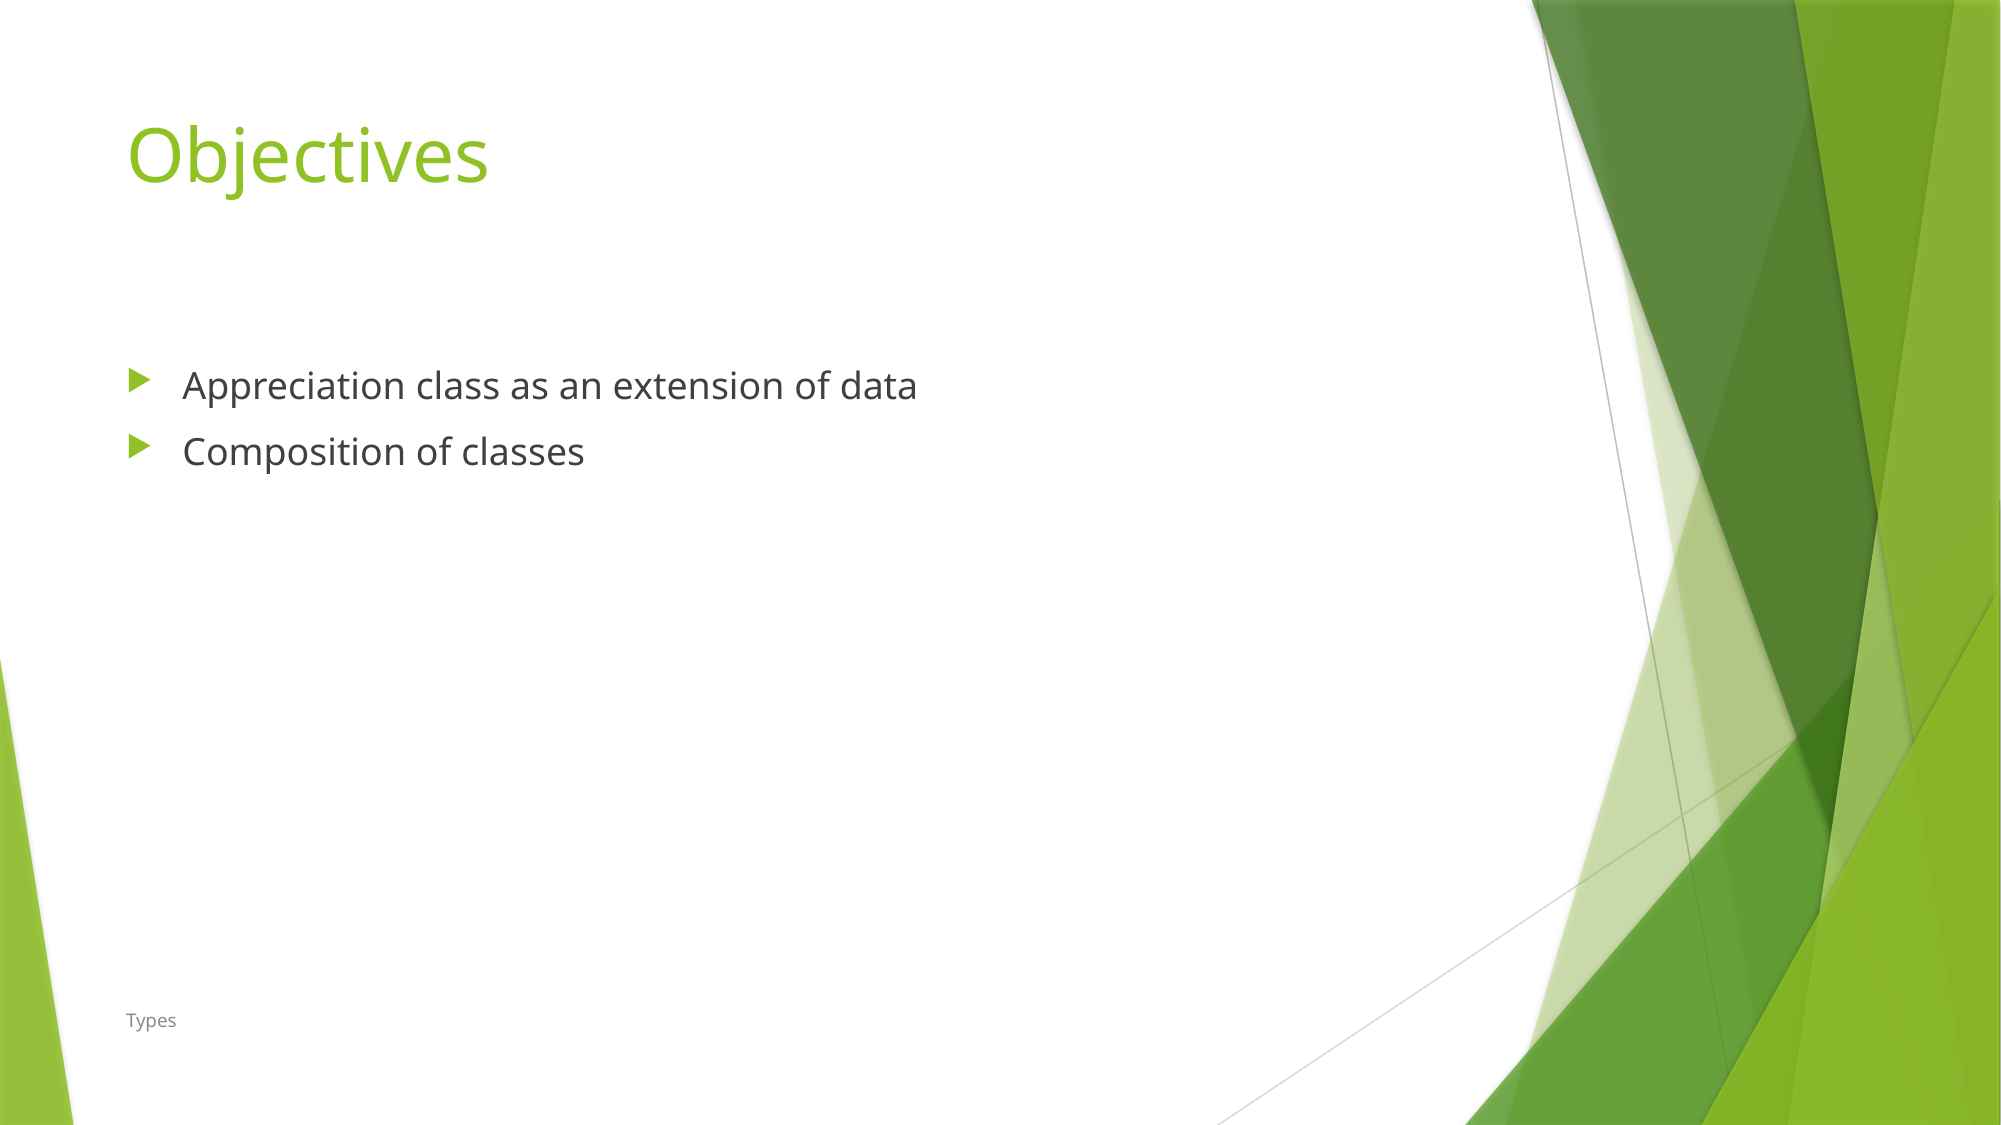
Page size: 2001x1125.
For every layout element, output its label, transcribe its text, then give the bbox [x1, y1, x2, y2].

footer Types [111, 991, 1145, 1051]
title Objectives [111, 99, 1522, 317]
list Appreciation class as an extension of data Composition of classes [111, 354, 1522, 992]
